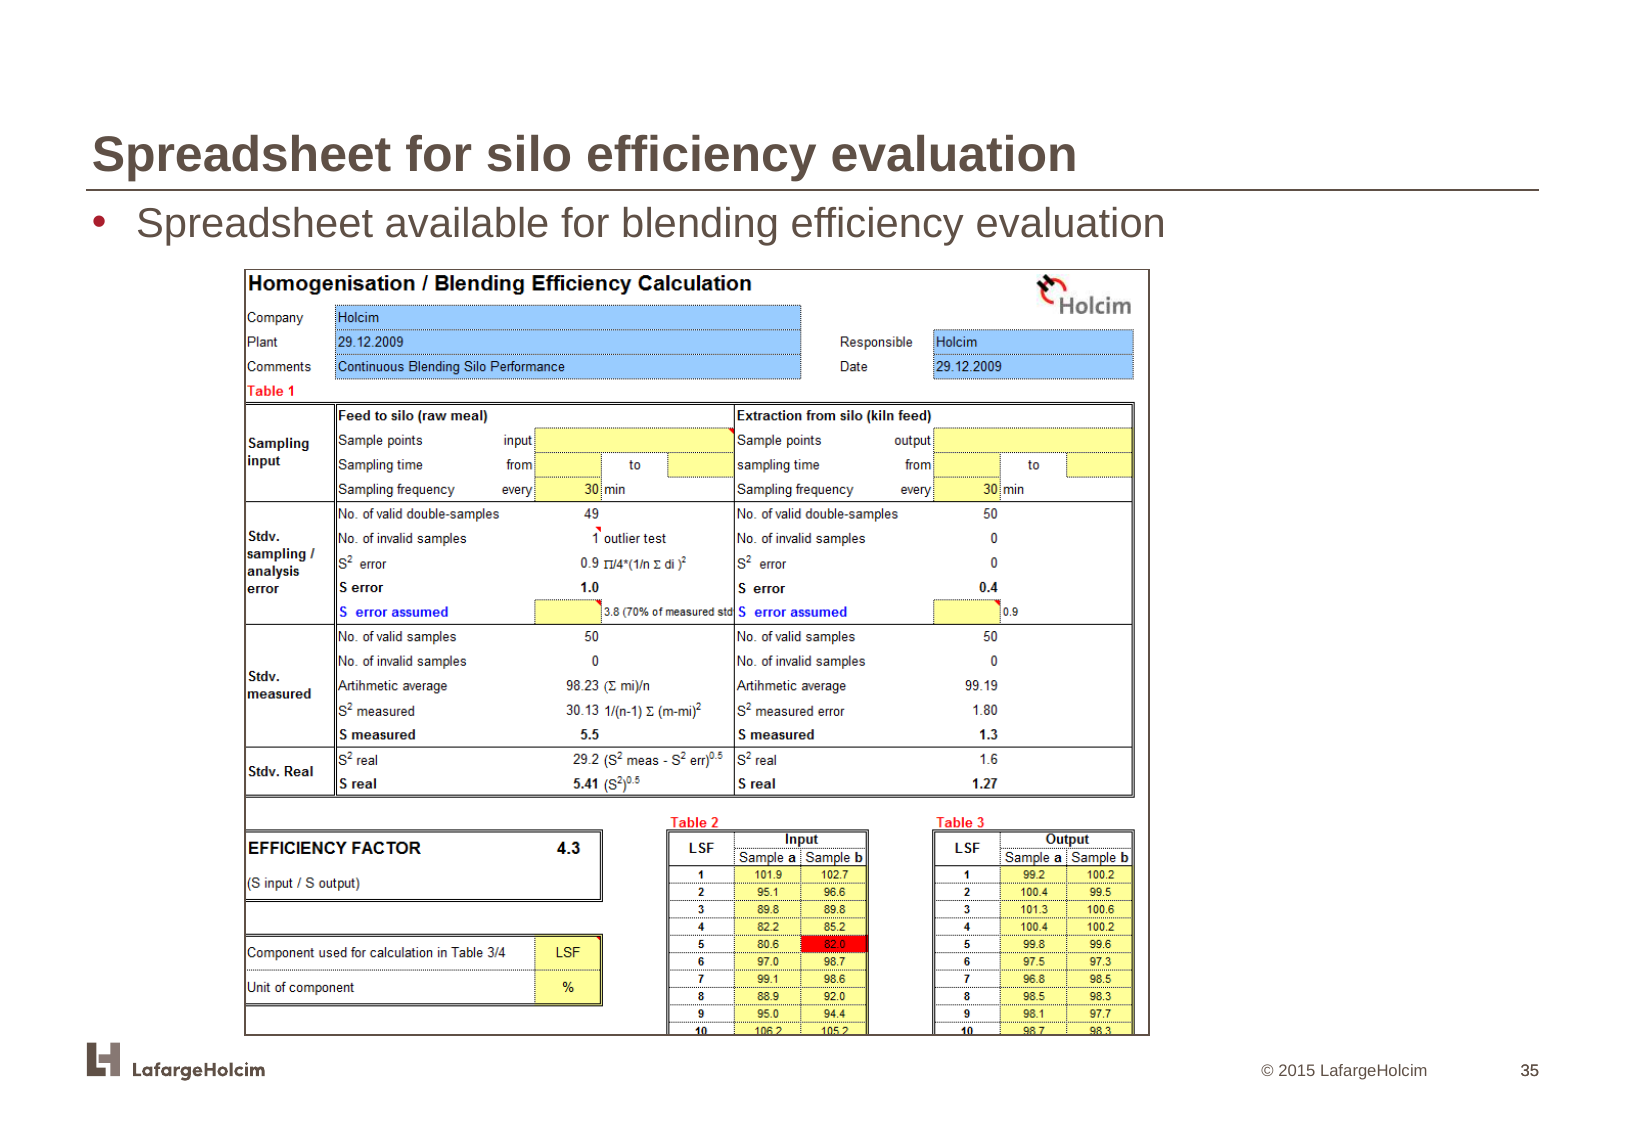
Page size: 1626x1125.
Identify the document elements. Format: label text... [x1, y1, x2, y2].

text_box Spreadsheet available for blending efficiency evaluation [91, 196, 1534, 1035]
text_box Spreadsheet for silo efficiency evaluation [91, 54, 1532, 184]
picture [245, 269, 1149, 1035]
text_box 35 [1467, 1052, 1539, 1080]
